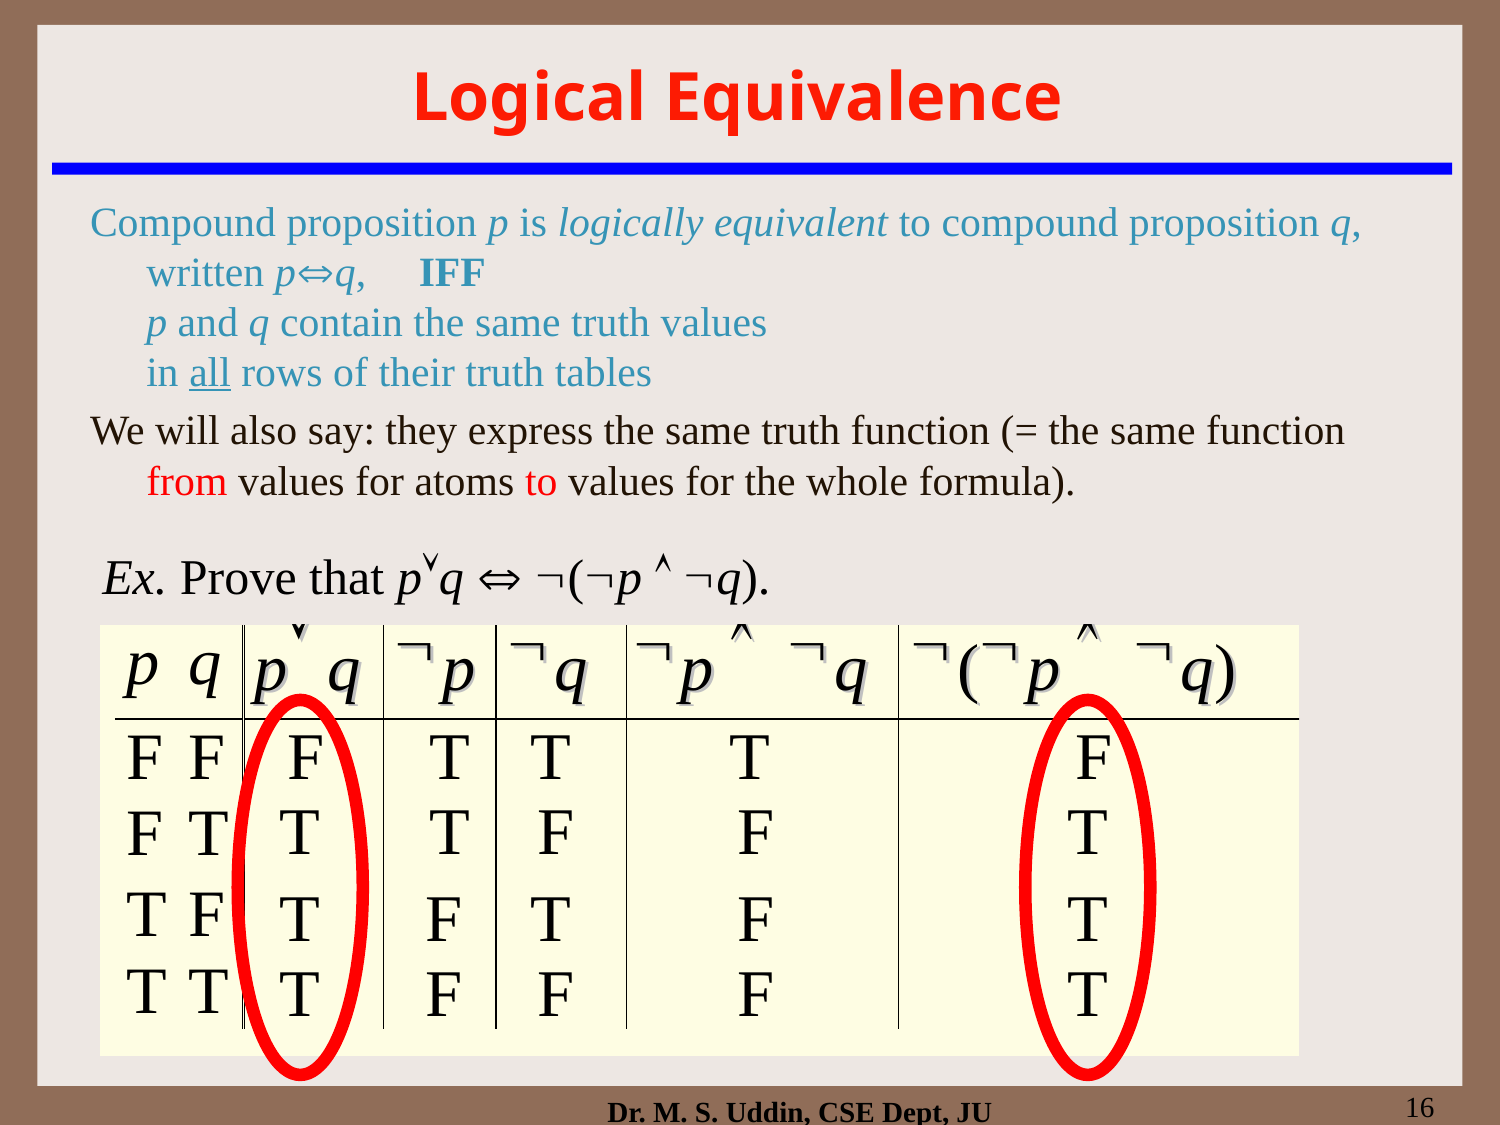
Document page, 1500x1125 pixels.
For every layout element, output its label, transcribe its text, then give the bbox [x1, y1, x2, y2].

list Compound proposition p is logically equivalent to compound proposition q, written pq, IFF p and q contain the same truth values in all rows of their truth tables We will also say: they express the same truth function (= the same function from values for atoms to values for the whole formula). [75, 187, 1425, 525]
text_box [99, 624, 1300, 1075]
text_box Ex. Prove that pq  (p  q). [87, 537, 1400, 1125]
slide_number 16 [1400, 1081, 1450, 1125]
title Logical Equivalence [112, 50, 1363, 138]
